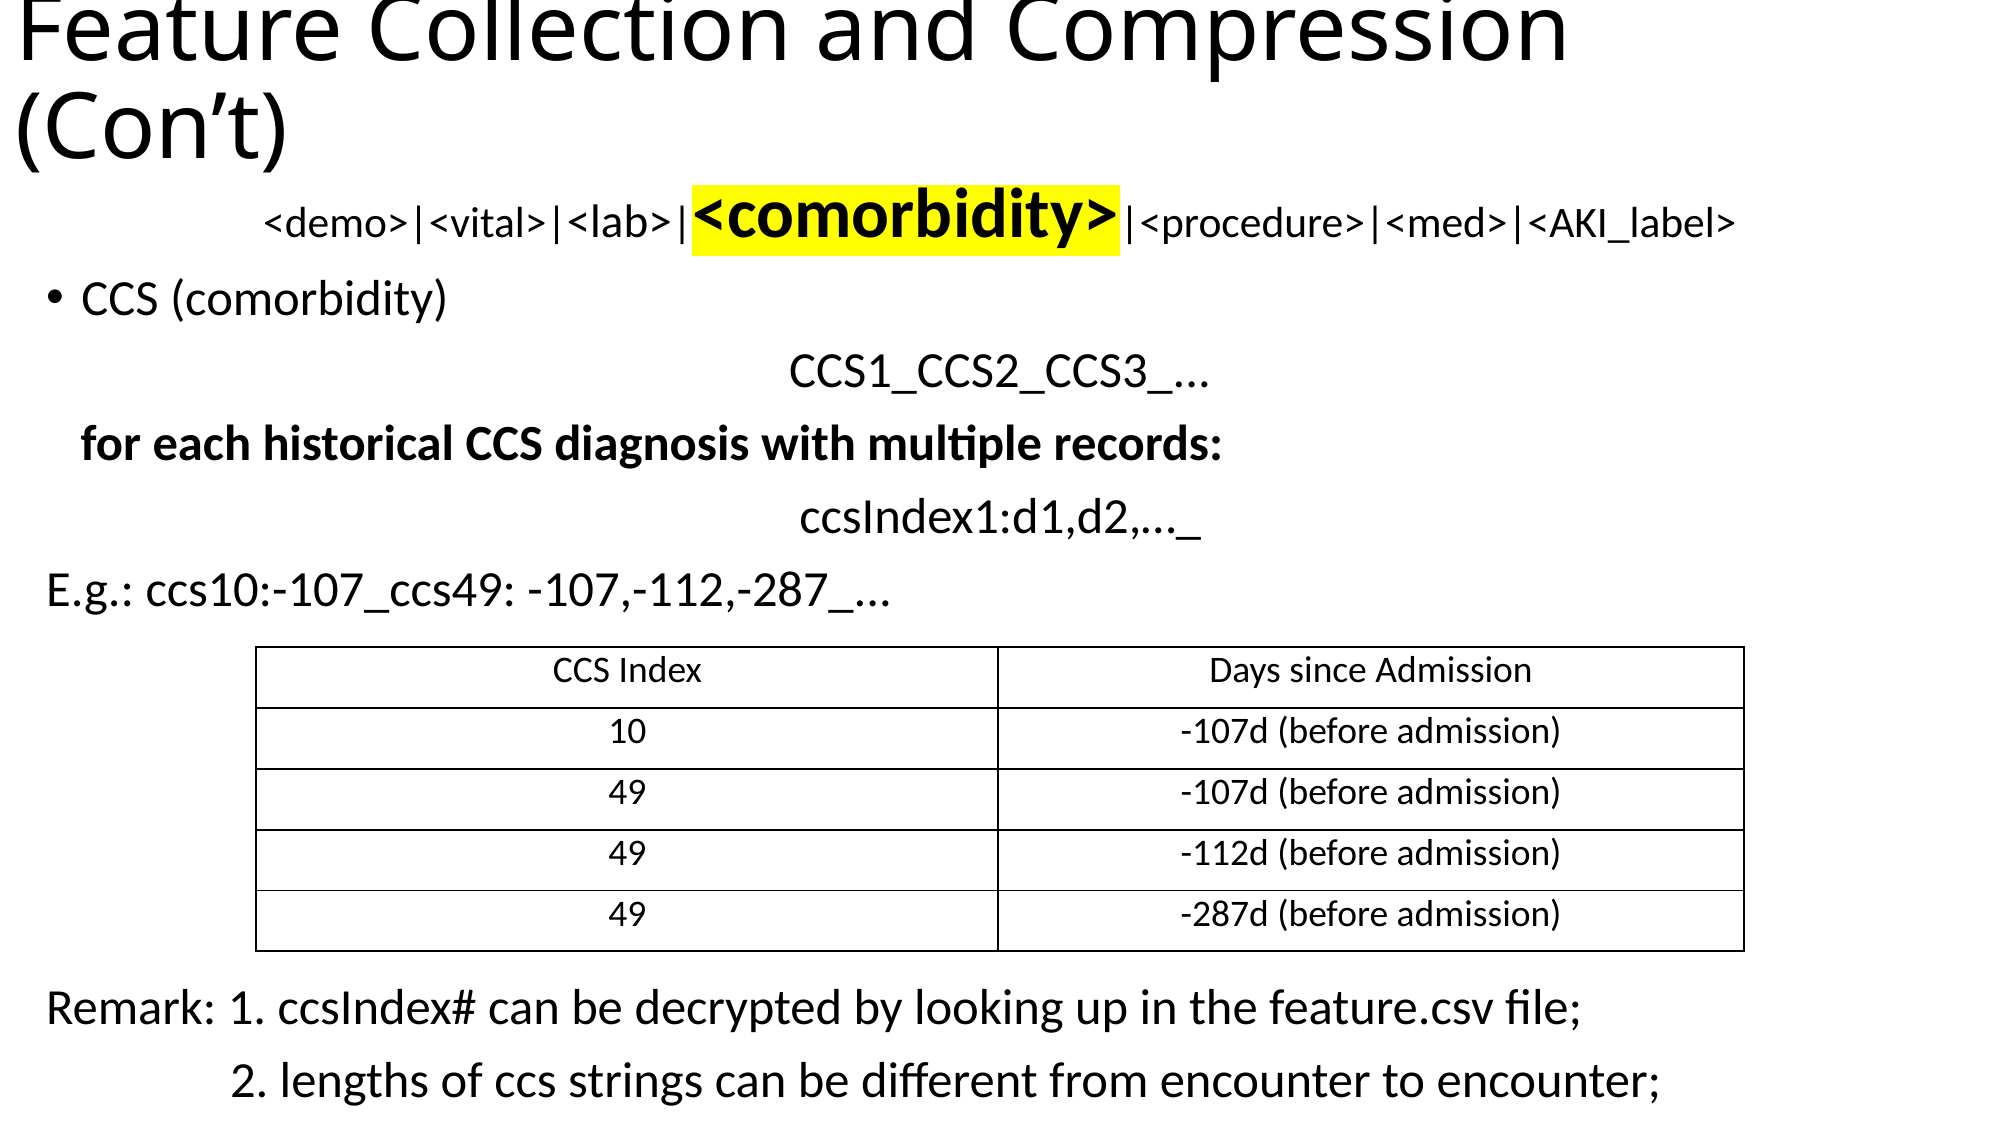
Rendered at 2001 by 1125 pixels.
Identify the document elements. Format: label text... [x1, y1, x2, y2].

table_cell -287d (before admission) [999, 891, 1743, 950]
table_header CCS Index [257, 648, 997, 707]
title Feature Collection and Compression (Con’t) [0, 0, 1725, 160]
table_cell 49 [257, 831, 997, 890]
list <demo>|<vital>|<lab>|<comorbidity>|<procedure>|<med>|<AKI_label> CCS (comorbidity) CCS1_CCS2_CCS3_... for each historical CCS diagnosis with multiple records: ccsIndex1:d1,d2,…_ E.g.: ccs10:-107_ccs49: -107,-112,-287_... Remark: 1. ccsIndex# can be decrypted by looking up in the feature.csv file; 2. lengths of ccs strings can be different from encounter to encounter; [31, 169, 1970, 1125]
table_header Days since Admission [999, 648, 1743, 707]
table_cell -107d (before admission) [999, 709, 1743, 768]
table_cell 49 [257, 770, 997, 829]
table_cell 49 [257, 891, 997, 950]
table_cell 10 [257, 709, 997, 768]
table_cell -107d (before admission) [999, 770, 1743, 829]
table_cell -112d (before admission) [999, 831, 1743, 890]
